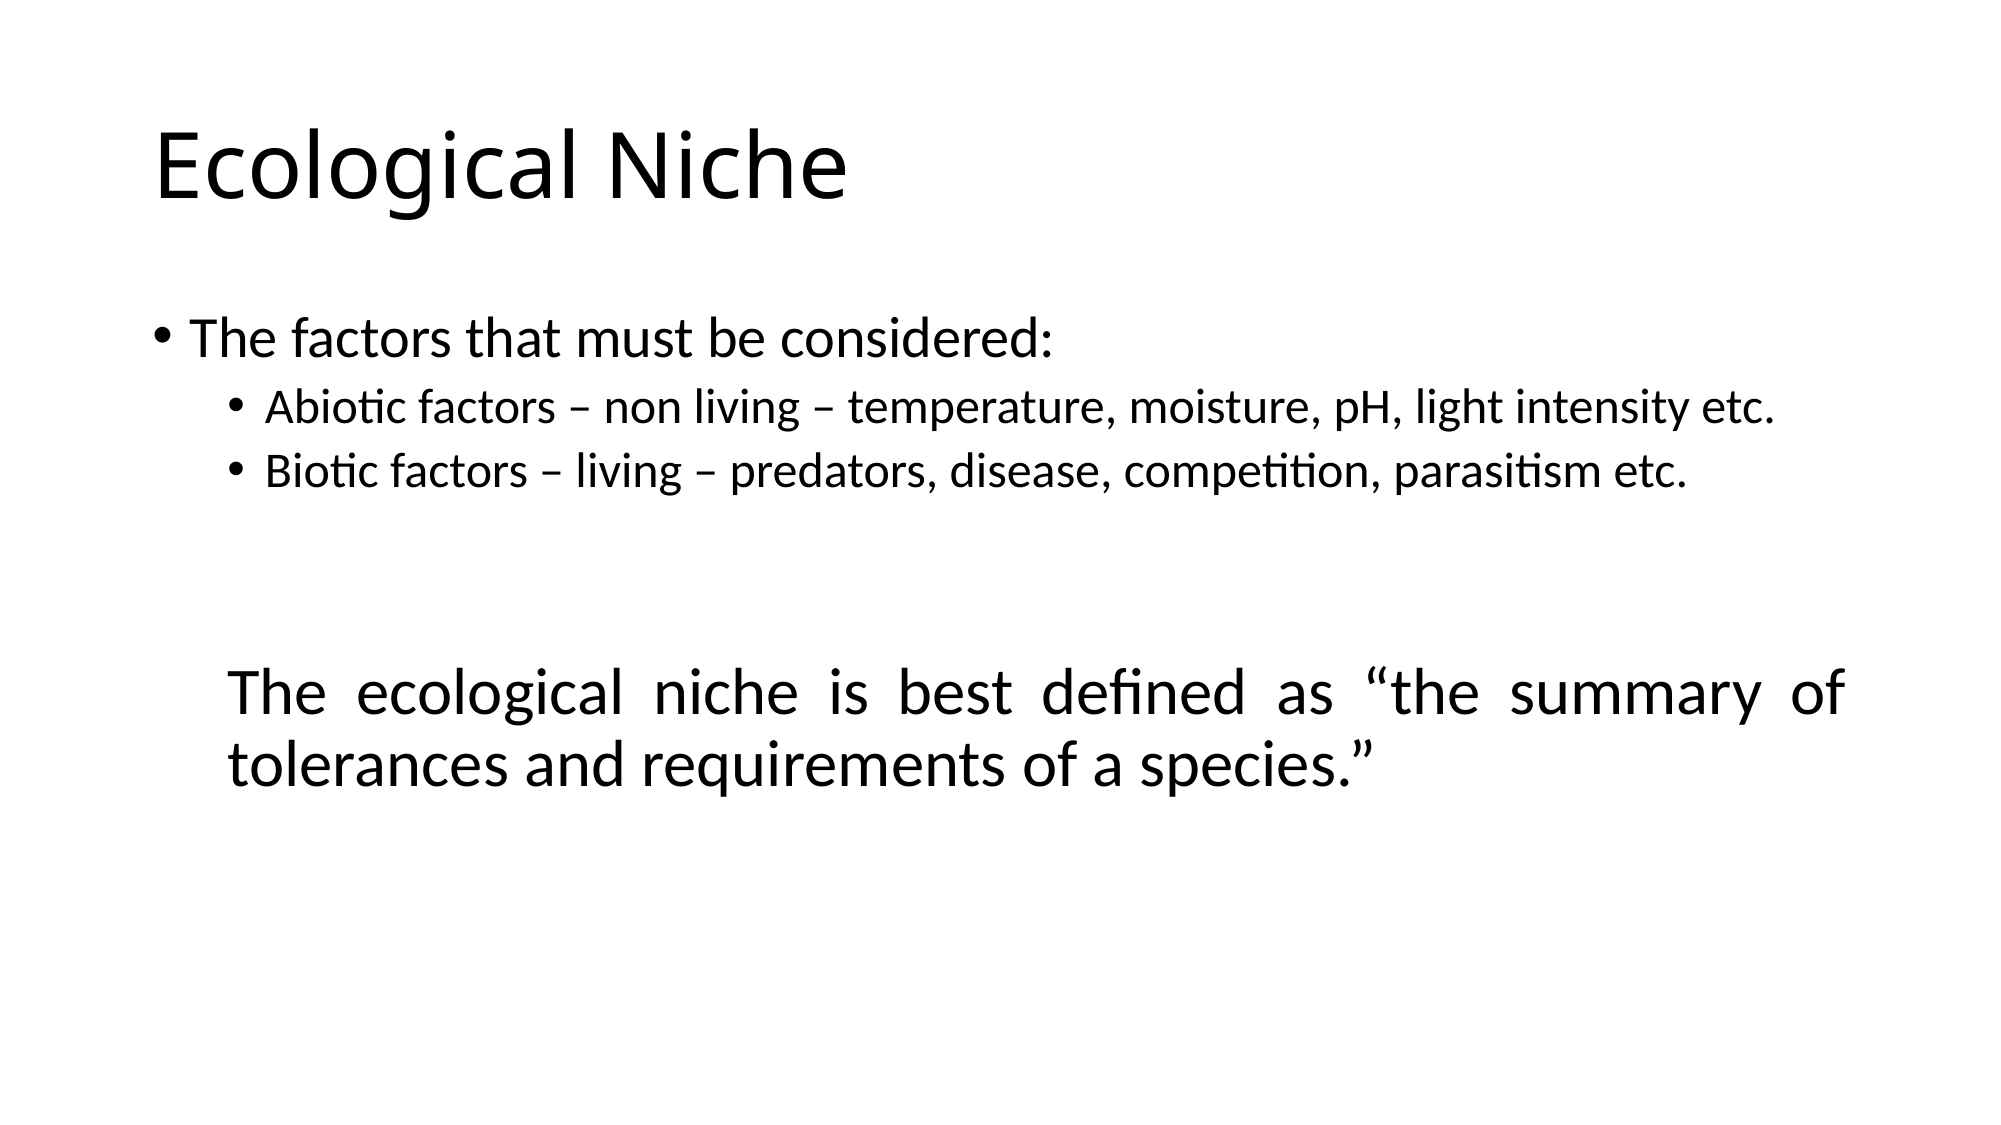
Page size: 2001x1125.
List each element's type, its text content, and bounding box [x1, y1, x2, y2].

list The factors that must be considered: Abiotic factors – non living – temperature, moisture, pH, light intensity etc. Biotic factors – living – predators, disease, competition, parasitism etc. The ecological niche is best defined as “the summary of tolerances and requirements of a species.” [137, 299, 1863, 1014]
title Ecological Niche [137, 59, 1863, 278]
